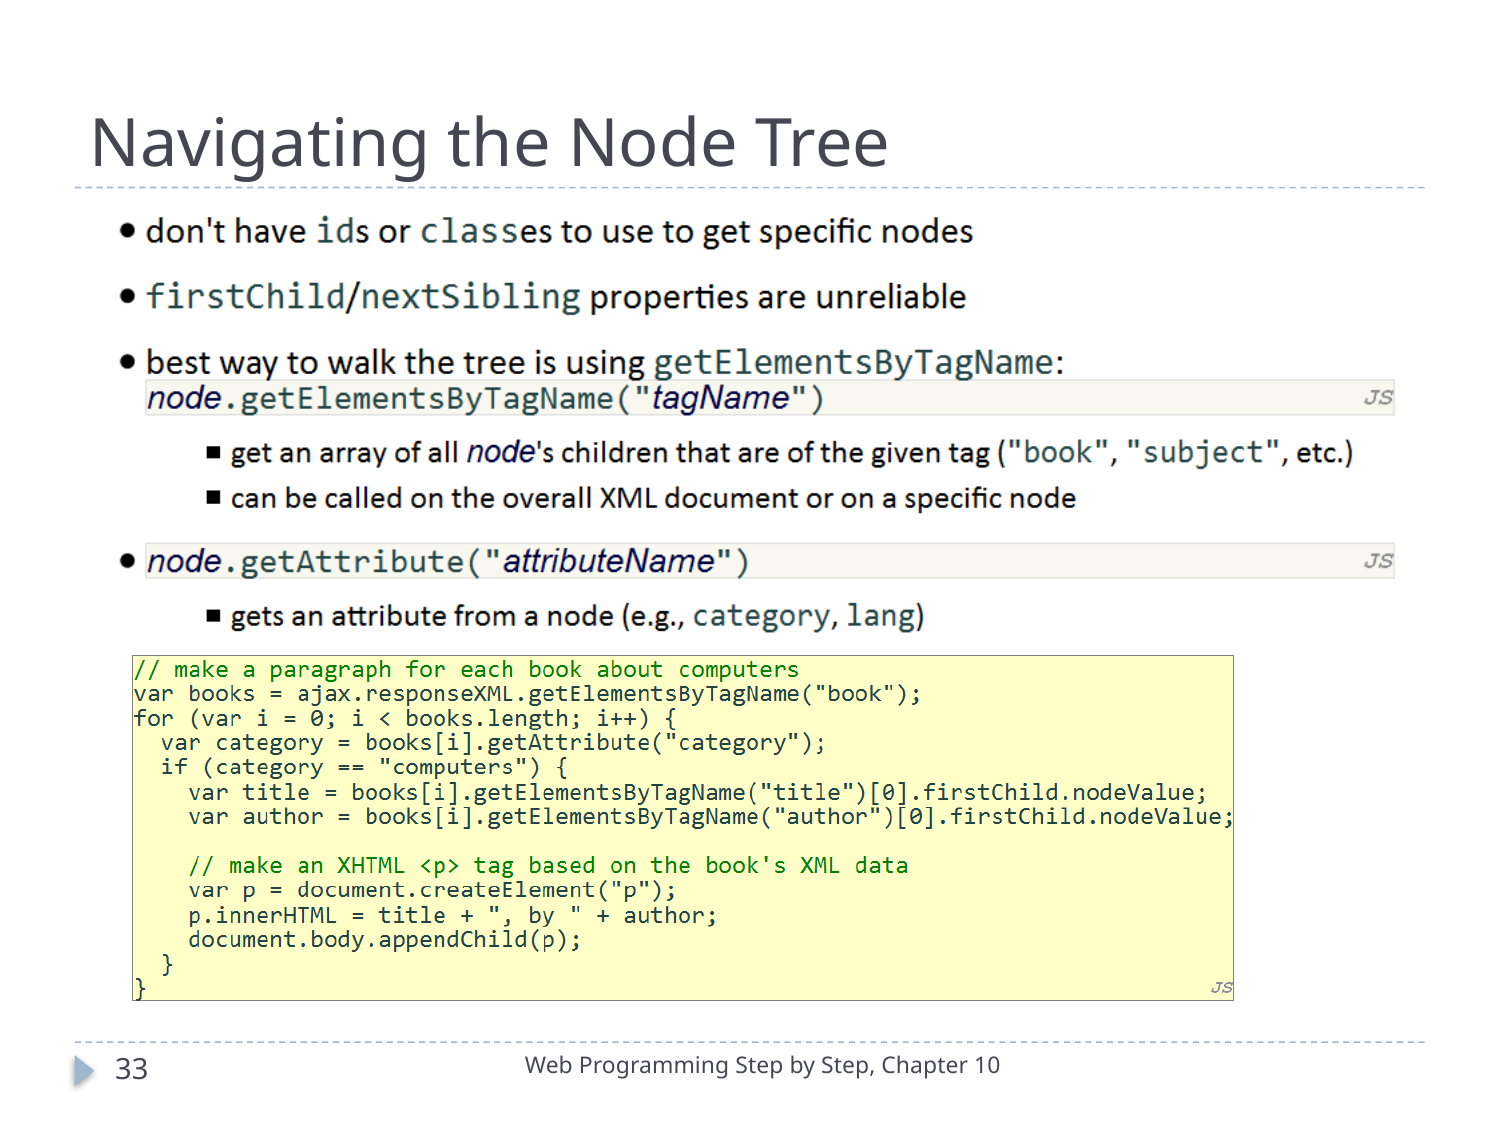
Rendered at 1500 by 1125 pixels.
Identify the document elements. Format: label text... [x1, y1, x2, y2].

title Navigating the Node Tree [75, 24, 1425, 188]
slide_number 33 [100, 1042, 426, 1103]
picture [112, 212, 1403, 1006]
footer Web Programming Step by Step, Chapter 10 [475, 1042, 1051, 1103]
